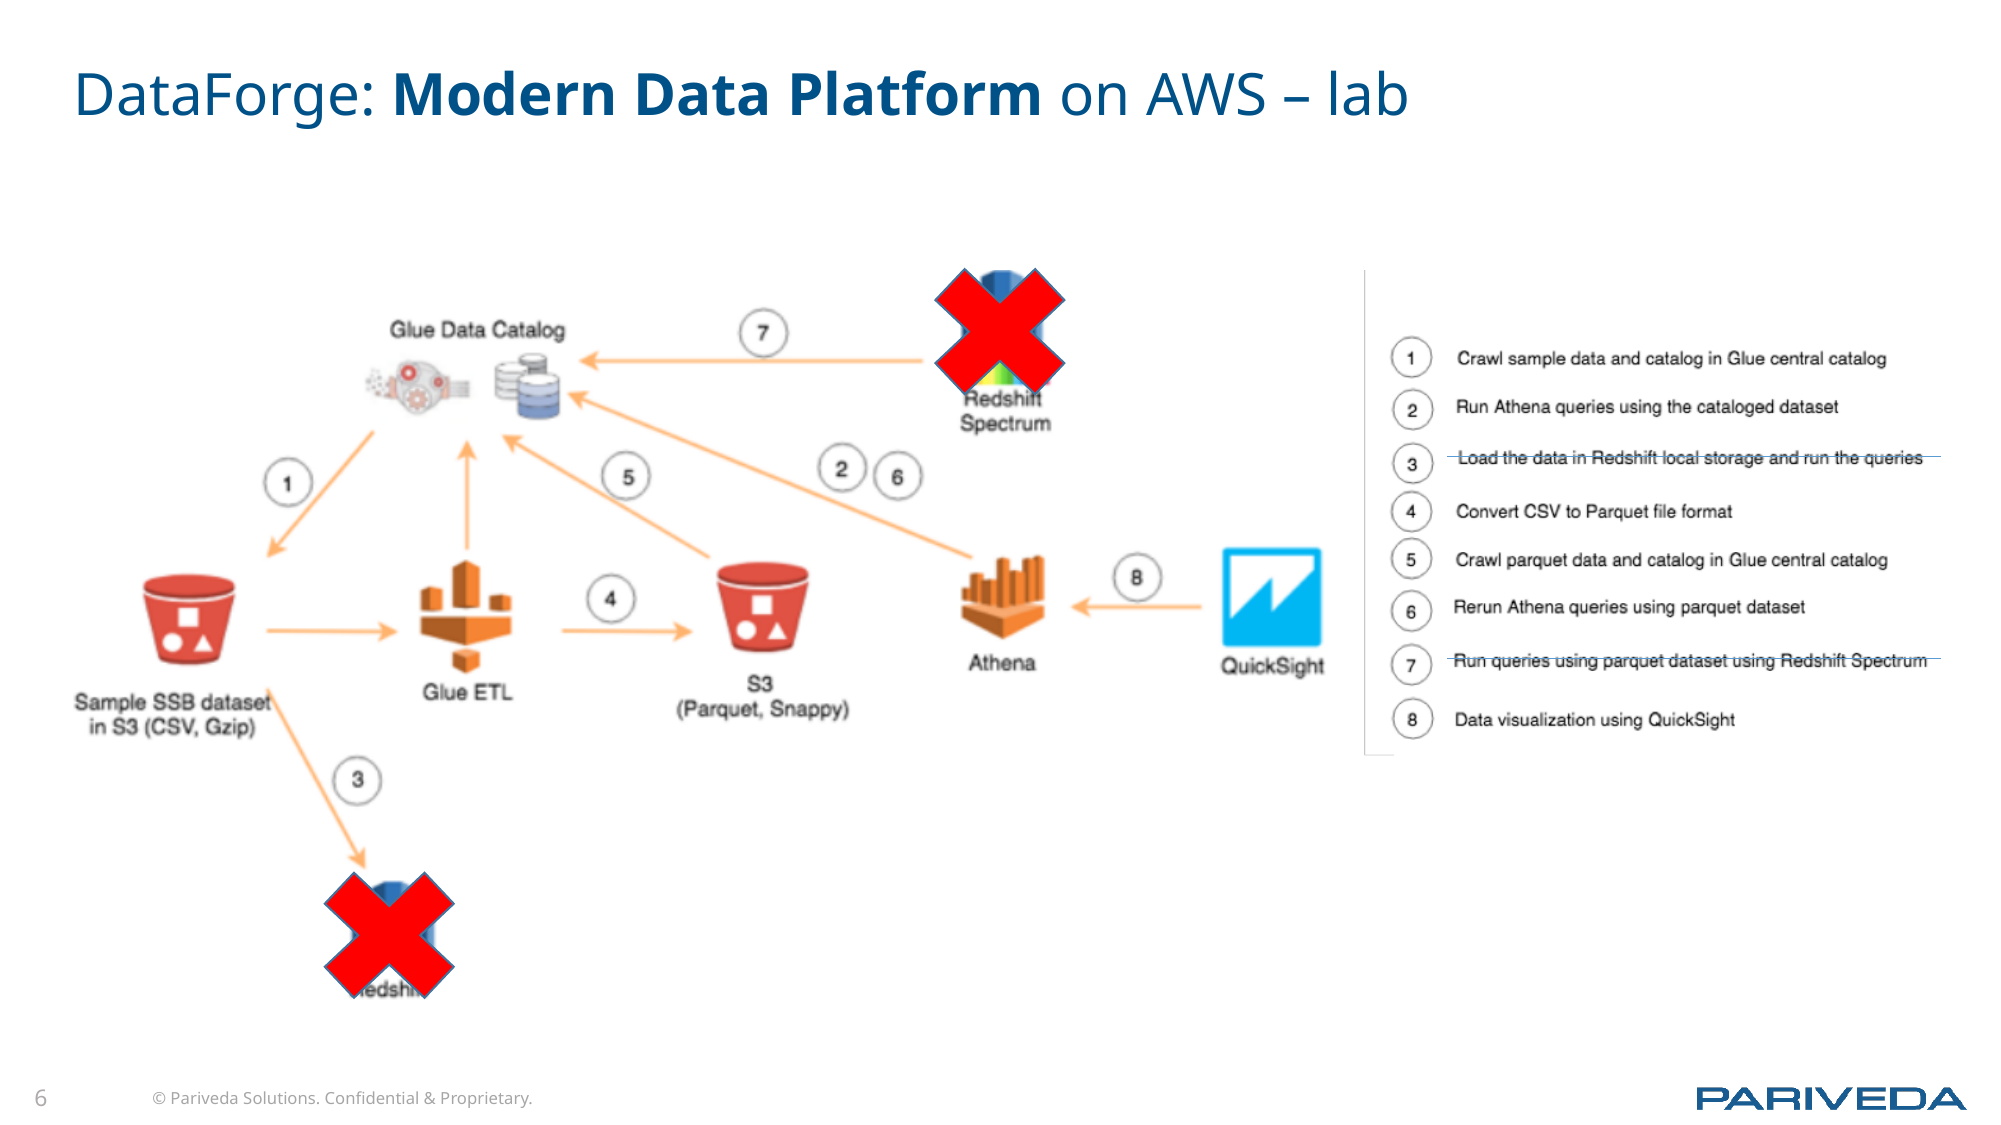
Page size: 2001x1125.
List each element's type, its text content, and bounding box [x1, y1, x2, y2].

picture [58, 270, 2000, 1026]
picture [1690, 1070, 1973, 1125]
title DataForge: Modern Data Platform on AWS – lab [58, 26, 1784, 167]
